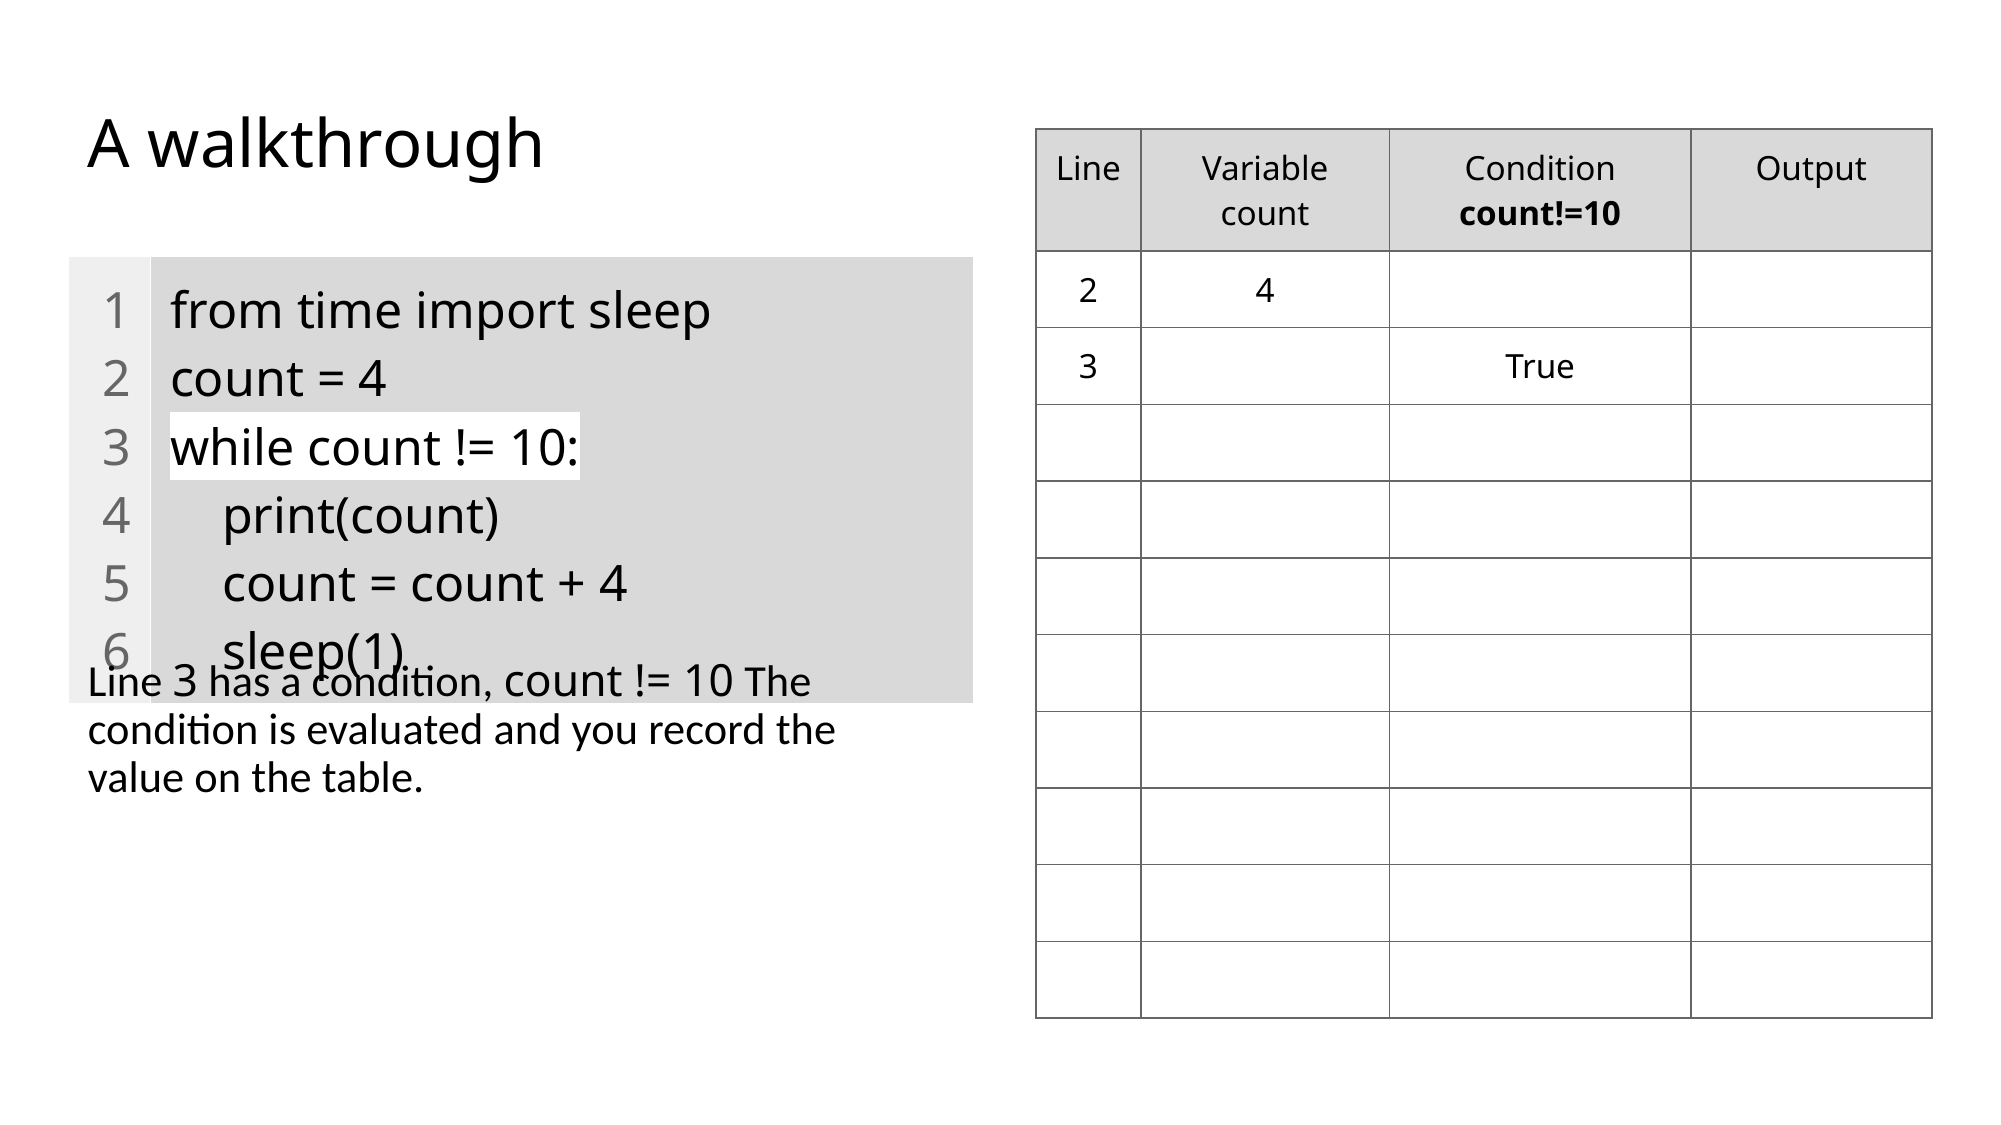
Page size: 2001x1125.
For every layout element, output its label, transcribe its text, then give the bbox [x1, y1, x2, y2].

table_cell [1037, 712, 1140, 787]
table_cell [1390, 405, 1690, 480]
table_cell [1037, 482, 1140, 557]
list Line 3 has a condition, count != 10 The condition is evaluated and you record the value on the table. [67, 638, 964, 955]
table_cell [1390, 482, 1690, 557]
table_cell [1142, 405, 1389, 480]
table_cell [1037, 405, 1140, 480]
table_header Variable count [1142, 130, 1389, 250]
table_cell 2 [1037, 252, 1140, 327]
table_cell [1142, 942, 1389, 1017]
table_header Condition count!=10 [1390, 130, 1690, 250]
table_cell [1692, 559, 1931, 634]
table_header 1 2 3 4 5 6 [69, 257, 150, 638]
table_header Output [1692, 130, 1931, 250]
table_cell [1037, 559, 1140, 634]
table_cell [1390, 789, 1690, 864]
table_cell [1037, 942, 1140, 1017]
table_cell 3 [1037, 328, 1140, 404]
table_cell [1692, 328, 1931, 404]
table_header Line [1037, 130, 1140, 250]
table_cell [1692, 865, 1931, 941]
table_cell [1037, 789, 1140, 864]
table_cell [1142, 635, 1389, 711]
table_cell [1142, 559, 1389, 634]
table_cell [1390, 712, 1690, 787]
table_cell [1390, 252, 1690, 327]
table_cell [1390, 942, 1690, 1017]
table_cell [1390, 559, 1690, 634]
table_cell [1142, 482, 1389, 557]
table_cell [1390, 865, 1690, 941]
table_cell [1692, 252, 1931, 327]
table_cell [1142, 865, 1389, 941]
table_cell [1037, 865, 1140, 941]
table_cell [1692, 635, 1931, 711]
table_cell [1692, 942, 1931, 1017]
table_cell [1037, 635, 1140, 711]
title A walkthrough [67, 69, 1932, 223]
table_cell 4 [1142, 252, 1389, 327]
table_cell [1390, 635, 1690, 711]
table_cell [1692, 712, 1931, 787]
table_cell [1142, 328, 1389, 404]
table_cell [1692, 789, 1931, 864]
table_cell True [1390, 328, 1690, 404]
table_header from time import sleep count = 4 while count != 10: print(count) count = count + 4 sleep(1) [151, 257, 973, 703]
table_cell [1142, 789, 1389, 864]
table_cell [1692, 482, 1931, 557]
table_cell [1142, 712, 1389, 787]
table_cell [1692, 405, 1931, 480]
